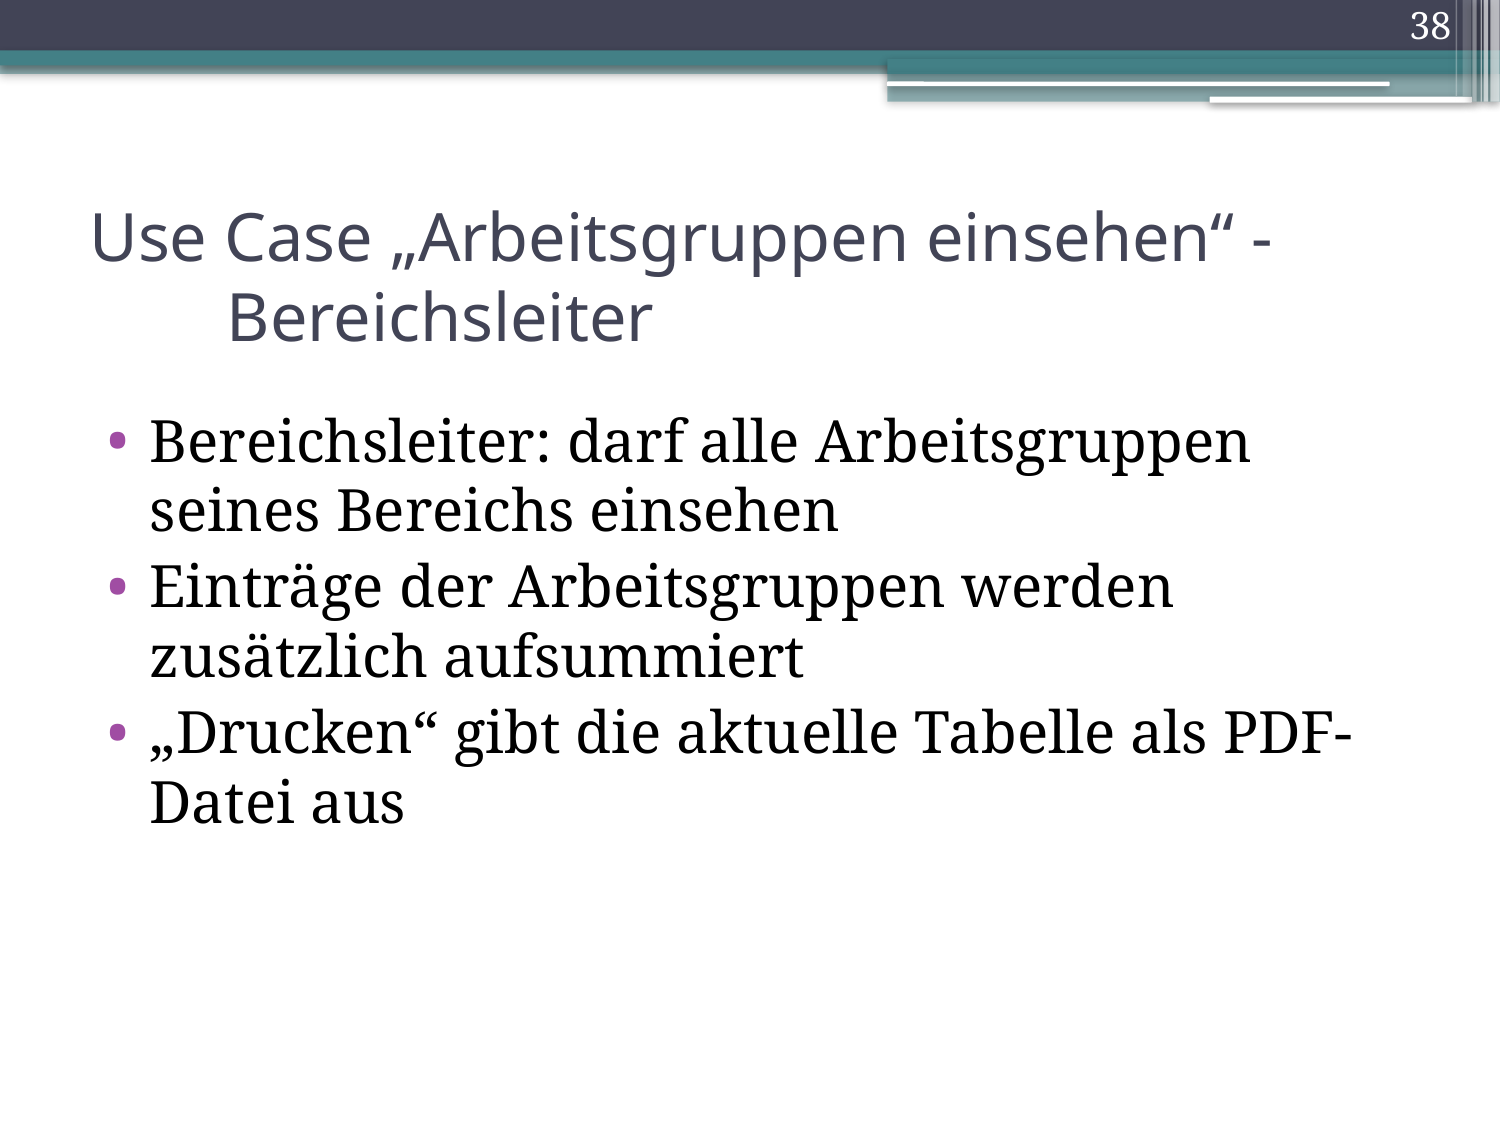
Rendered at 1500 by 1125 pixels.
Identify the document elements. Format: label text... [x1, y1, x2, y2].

slide_number 38 [1341, 0, 1466, 61]
title Use Case „Arbeitsgruppen einsehen“ - Bereichsleiter [75, 187, 1425, 363]
list Bereichsleiter: darf alle Arbeitsgruppen seines Bereichs einsehen Einträge der Arbeitsgruppen werden zusätzlich aufsummiert „Drucken“ gibt die aktuelle Tabelle als PDF-Datei aus [75, 396, 1425, 1106]
